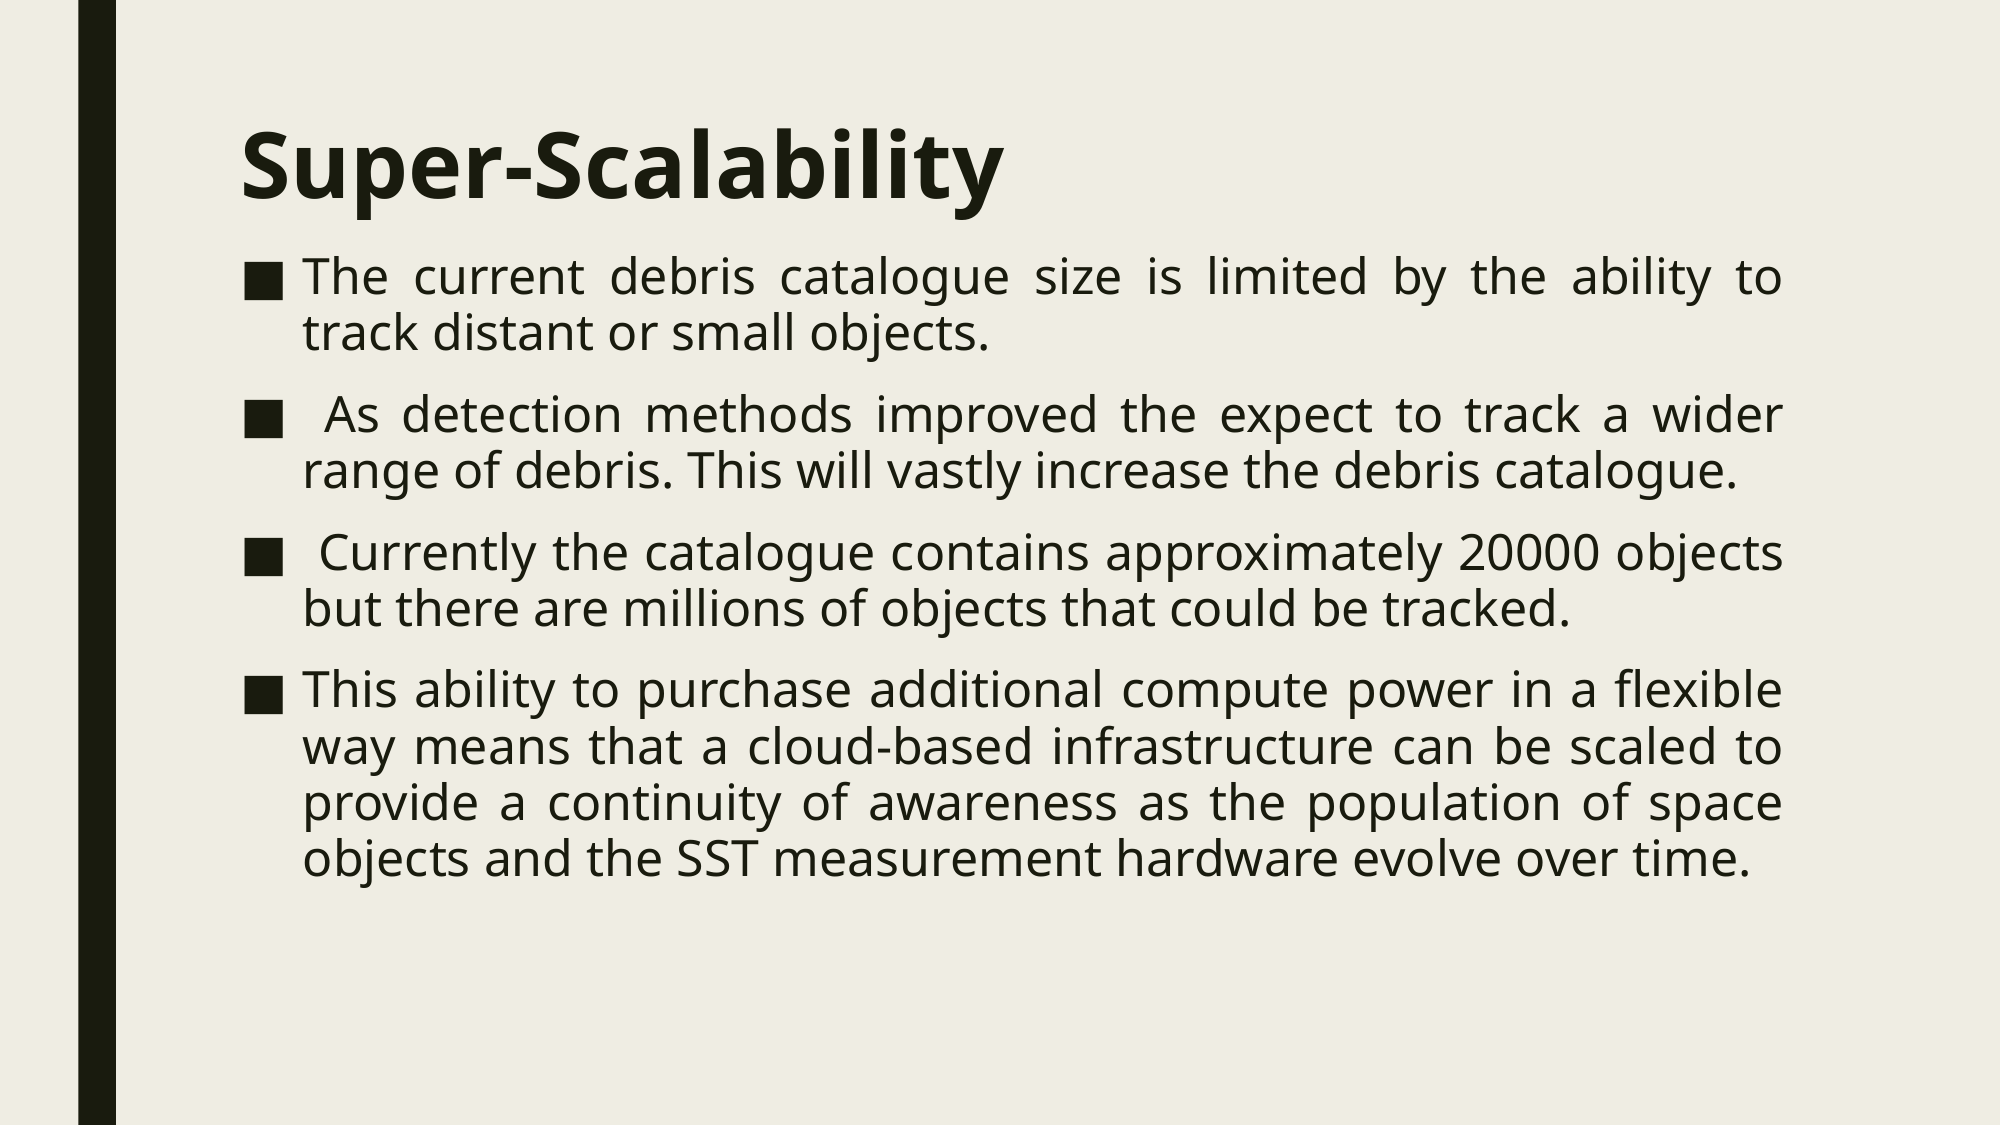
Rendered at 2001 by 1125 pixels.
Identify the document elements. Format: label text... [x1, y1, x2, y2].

title Super-Scalability [225, 112, 1800, 241]
list The current debris catalogue size is limited by the ability to track distant or small objects. As detection methods improved the expect to track a wider range of debris. This will vastly increase the debris catalogue. Currently the catalogue contains approximately 20000 objects but there are millions of objects that could be tracked. This ability to purchase additional compute power in a flexible way means that a cloud-based infrastructure can be scaled to provide a continuity of awareness as the population of space objects and the SST measurement hardware evolve over time. [225, 241, 1800, 1039]
